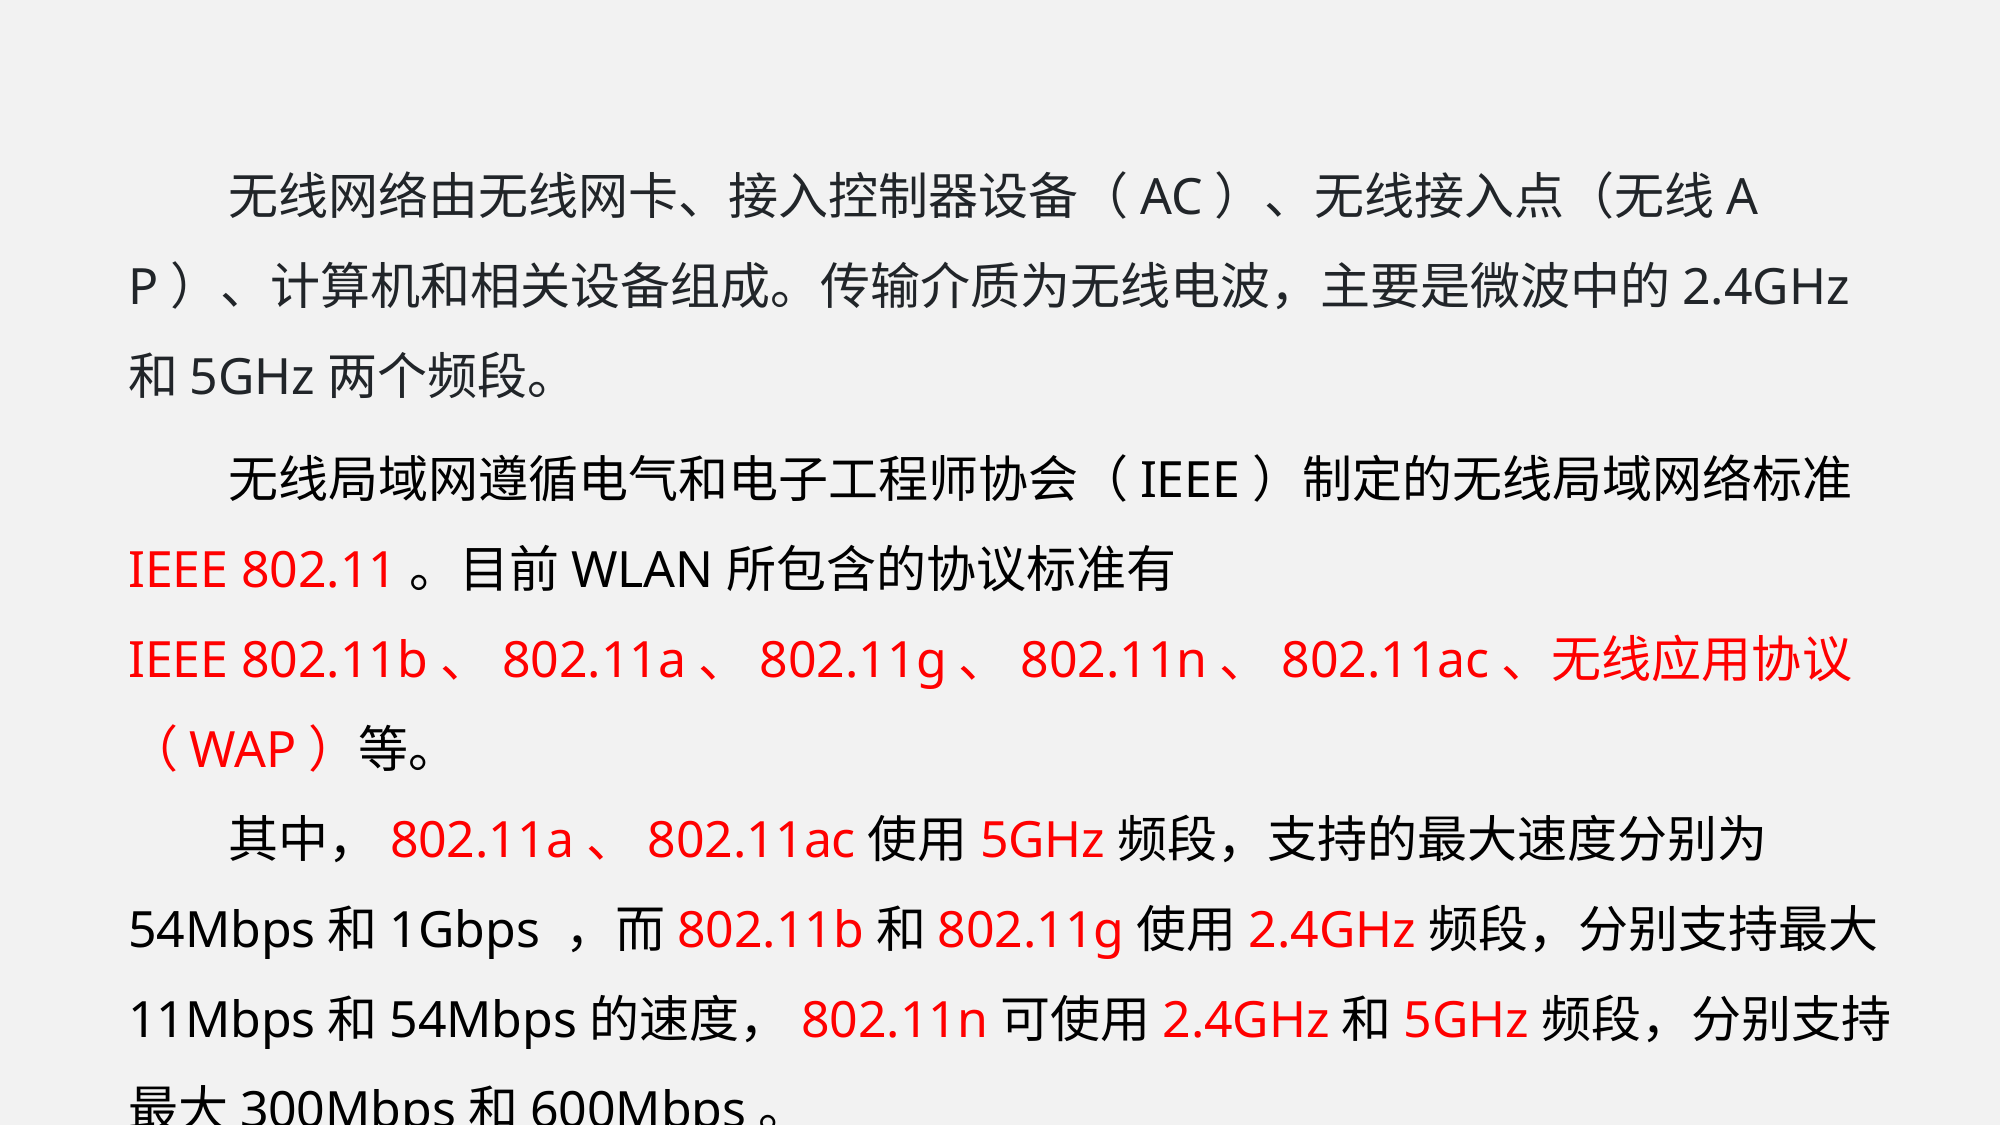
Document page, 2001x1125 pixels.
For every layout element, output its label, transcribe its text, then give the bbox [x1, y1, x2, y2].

text_box 无线局域网遵循电气和电子工程师协会（IEEE）制定的无线局域网络标准IEEE 802.11。目前WLAN所包含的协议标准有IEEE 802.11b、802.11a、802.11g、802.11n、802.11ac、无线应用协议（WAP）等。 其中，802.11a、802.11ac使用5GHz频段，支持的最大速度分别为54Mbps和1Gbps ，而802.11b和802.11g使用2.4GHz频段，分别支持最大11Mbps和54Mbps的速度，802.11n可使用2.4GHz和5GHz频段，分别支持最大300Mbps和600Mbps。 [113, 410, 1908, 1125]
text_box 无线网络由无线网卡、接入控制器设备（AC）、无线接入点（无线AP）、计算机和相关设备组成。传输介质为无线电波，主要是微波中的2.4GHz和5GHz两个频段。 [113, 127, 1908, 410]
